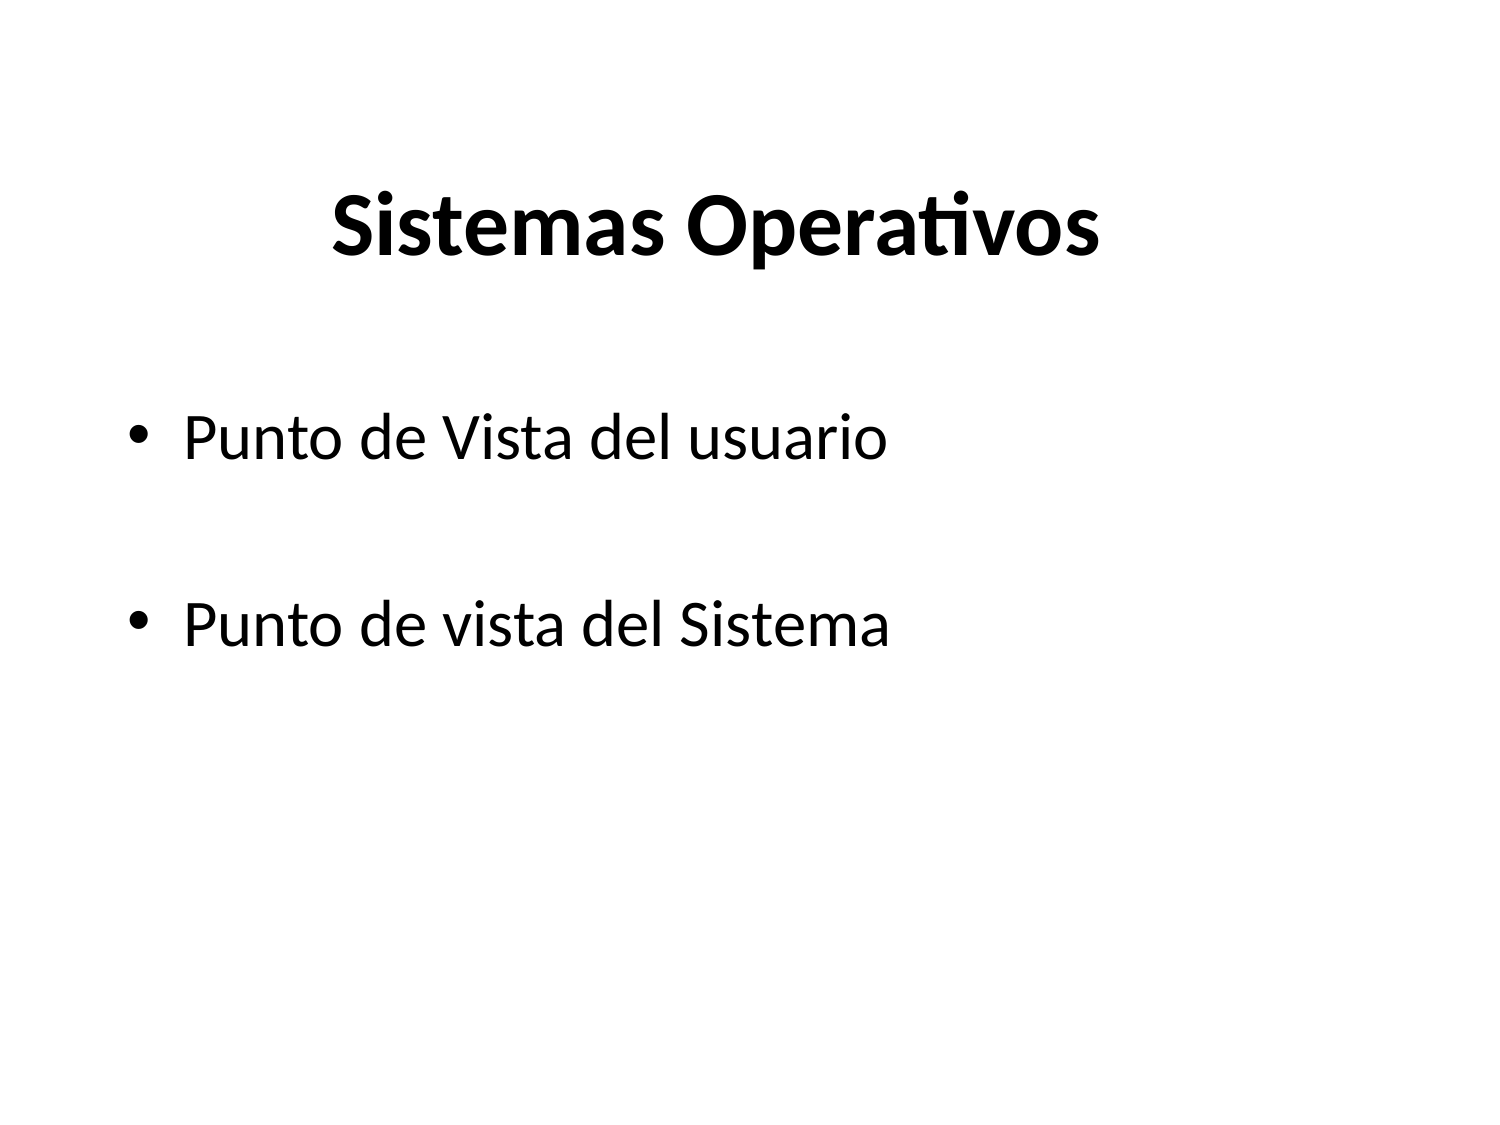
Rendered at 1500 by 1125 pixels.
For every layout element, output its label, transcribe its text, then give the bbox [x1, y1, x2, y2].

list Punto de Vista del usuario Punto de vista del Sistema [112, 385, 1463, 698]
title Sistemas Operativos [41, 125, 1392, 313]
